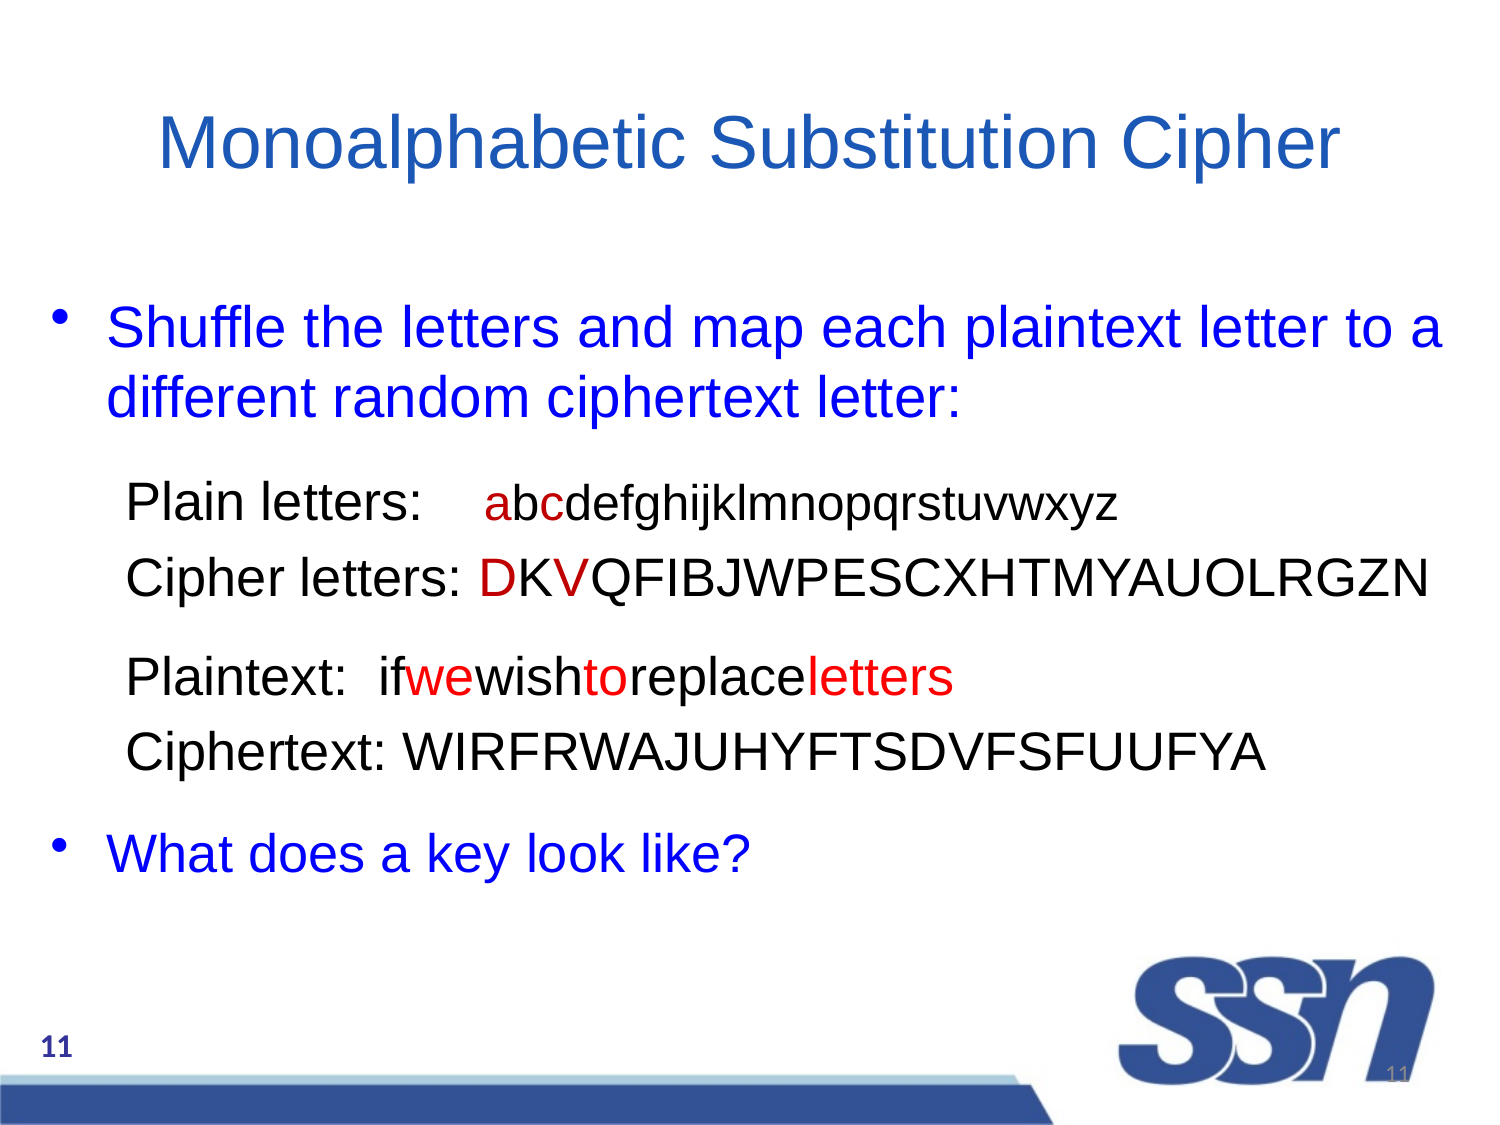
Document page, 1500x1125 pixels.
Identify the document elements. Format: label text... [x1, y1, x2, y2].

text_box 11 [1074, 1042, 1425, 1103]
title Monoalphabetic Substitution Cipher [75, 45, 1425, 232]
picture [0, 913, 1500, 1125]
list Shuffle the letters and map each plaintext letter to a different random ciphertext letter: Plain letters: abcdefghijklmnopqrstuvwxyz Cipher letters: DKVQFIBJWPESCXHTMYAUOLRGZN Plaintext: ifwewishtoreplaceletters Ciphertext: WIRFRWAJUHYFTSDVFSFUUFYA What does a key look like? [35, 232, 1461, 975]
